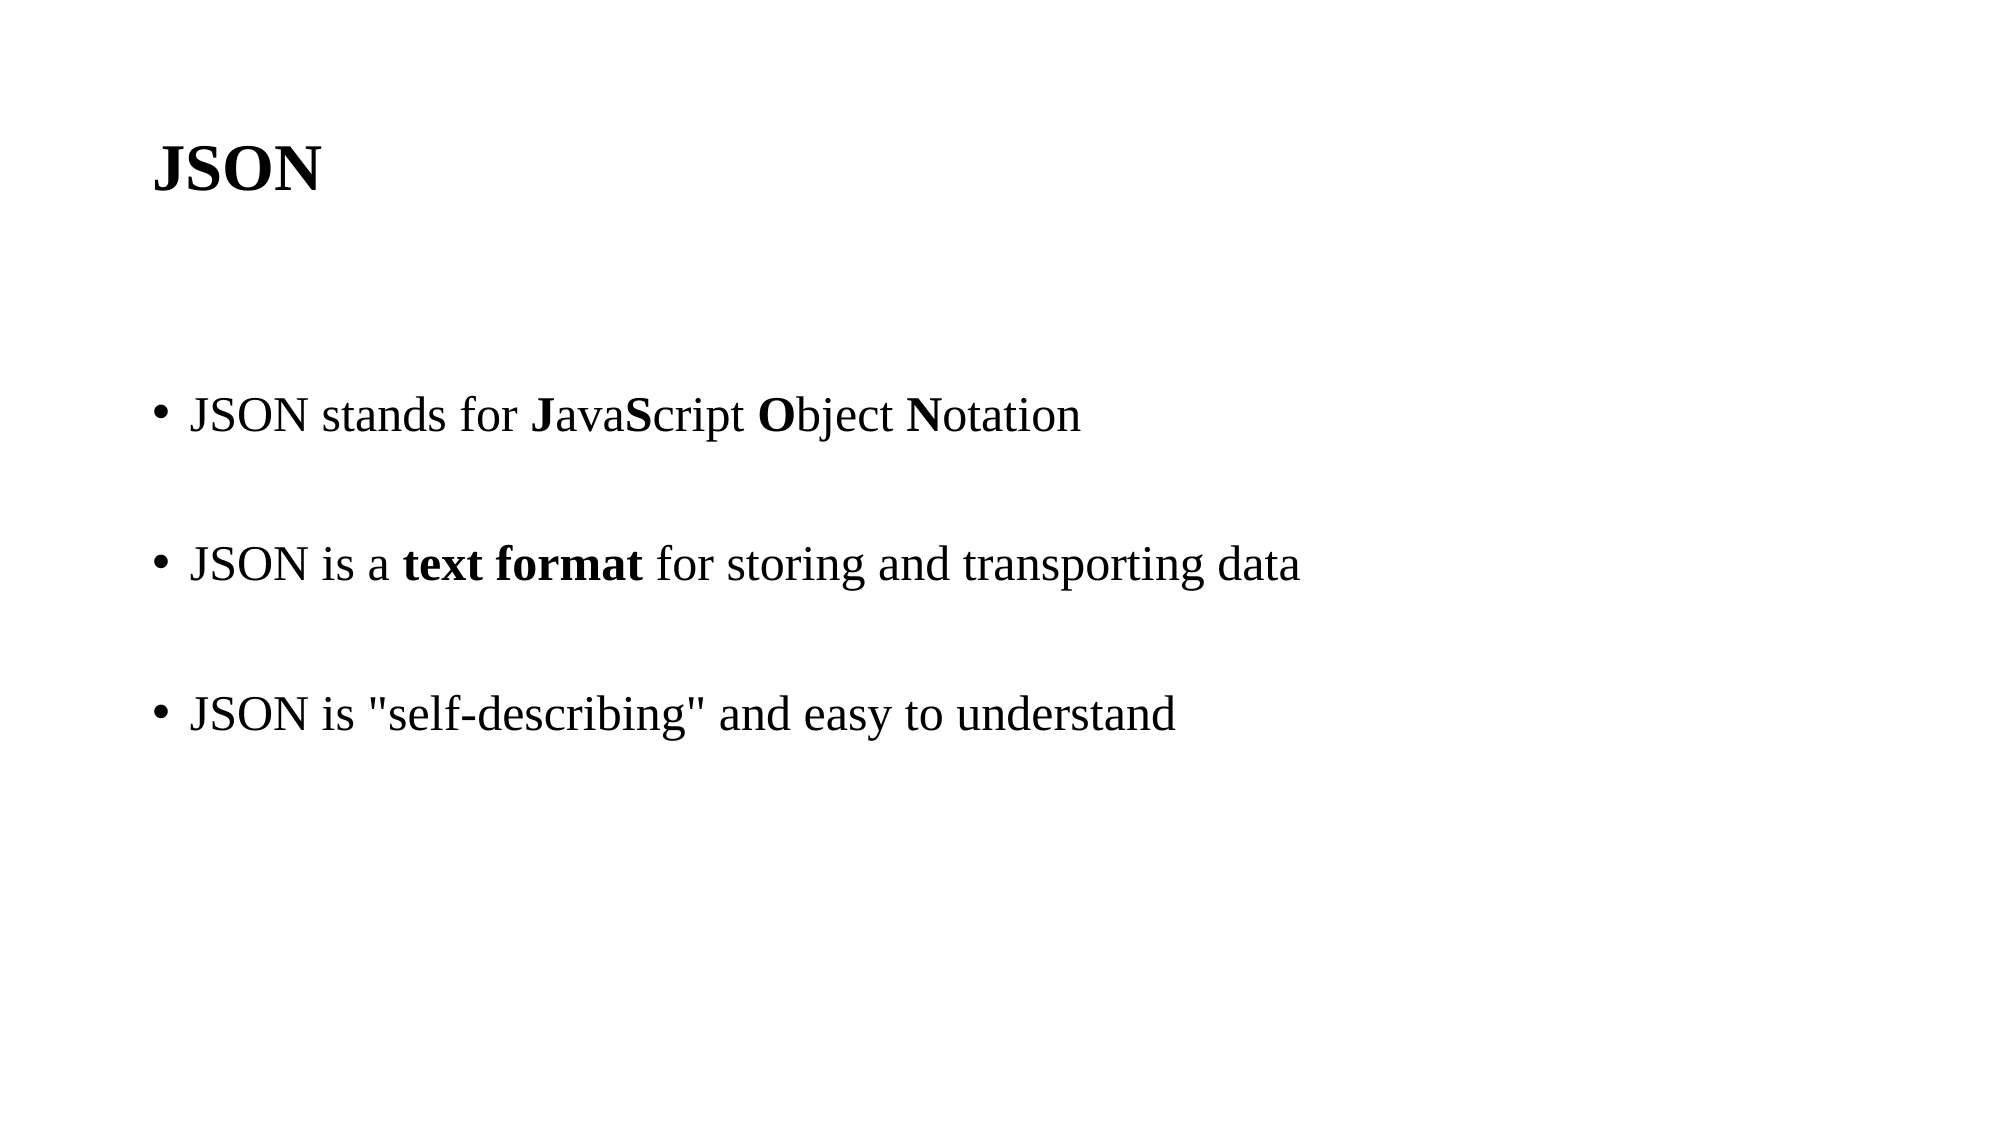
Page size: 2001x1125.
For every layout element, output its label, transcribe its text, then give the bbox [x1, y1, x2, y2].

title JSON [137, 59, 1863, 278]
list JSON stands for JavaScript Object Notation JSON is a text format for storing and transporting data JSON is "self-describing" and easy to understand [137, 299, 1863, 1014]
